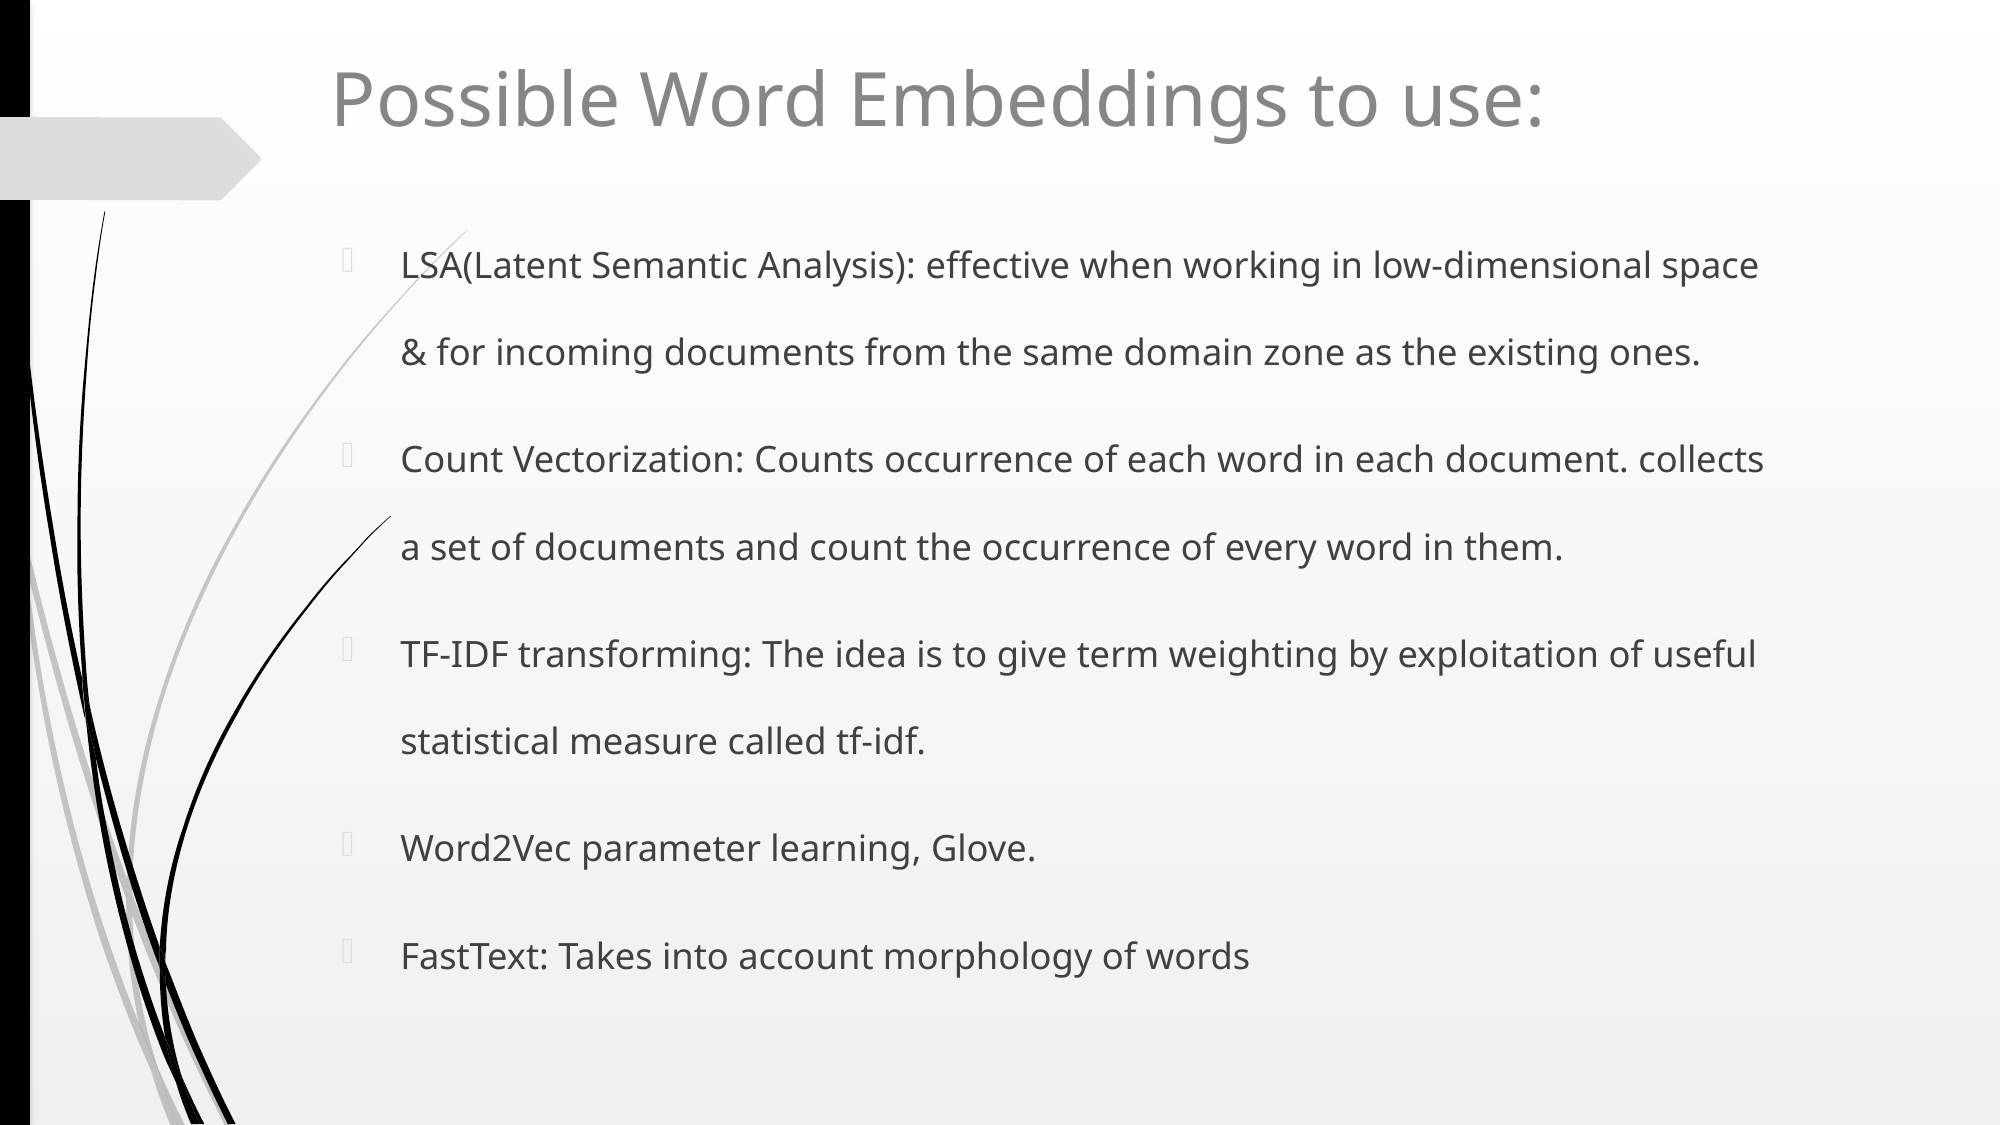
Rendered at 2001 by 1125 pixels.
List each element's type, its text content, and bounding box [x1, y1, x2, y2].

title Possible Word Embeddings to use: [315, 43, 1778, 254]
list LSA(Latent Semantic Analysis): effective when working in low-dimensional space & for incoming documents from the same domain zone as the existing ones. Count Vectorization: Counts occurrence of each word in each document. collects a set of documents and count the occurrence of every word in them. TF-IDF transforming: The idea is to give term weighting by exploitation of useful statistical measure called tf-idf. Word2Vec parameter learning, Glove. FastText: Takes into account morphology of words [326, 190, 1789, 998]
